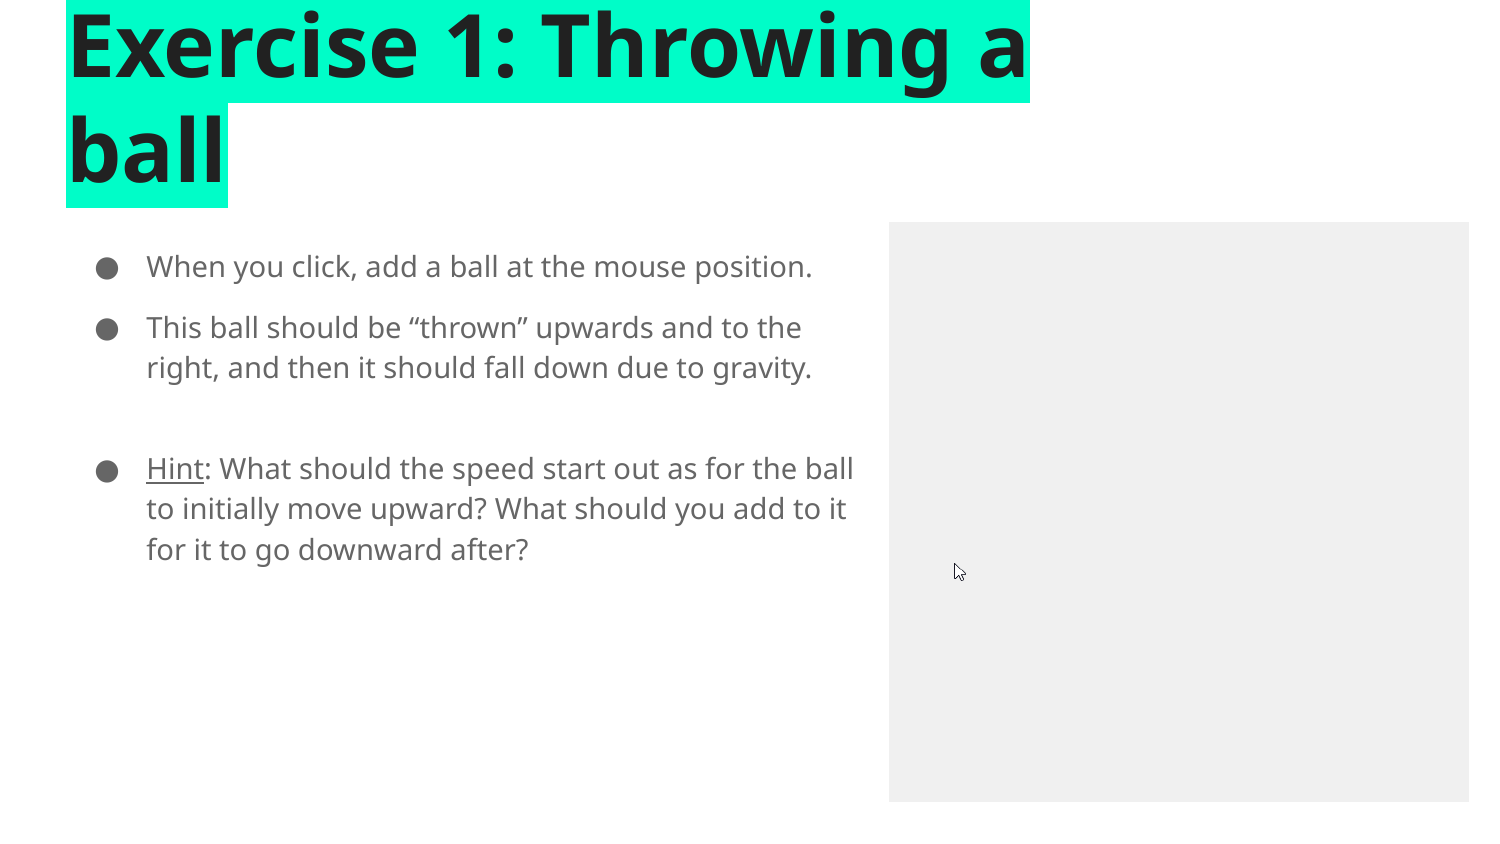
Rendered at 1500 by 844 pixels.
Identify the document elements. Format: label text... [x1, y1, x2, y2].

picture [889, 222, 1469, 802]
title Exercise 1: Throwing a ball [51, 91, 1129, 216]
list When you click, add a ball at the mouse position. This ball should be “thrown” upwards and to the right, and then it should fall down due to gravity. Hint: What should the speed start out as for the ball to initially move upward? What should you add to it for it to go downward after? [56, 227, 873, 796]
